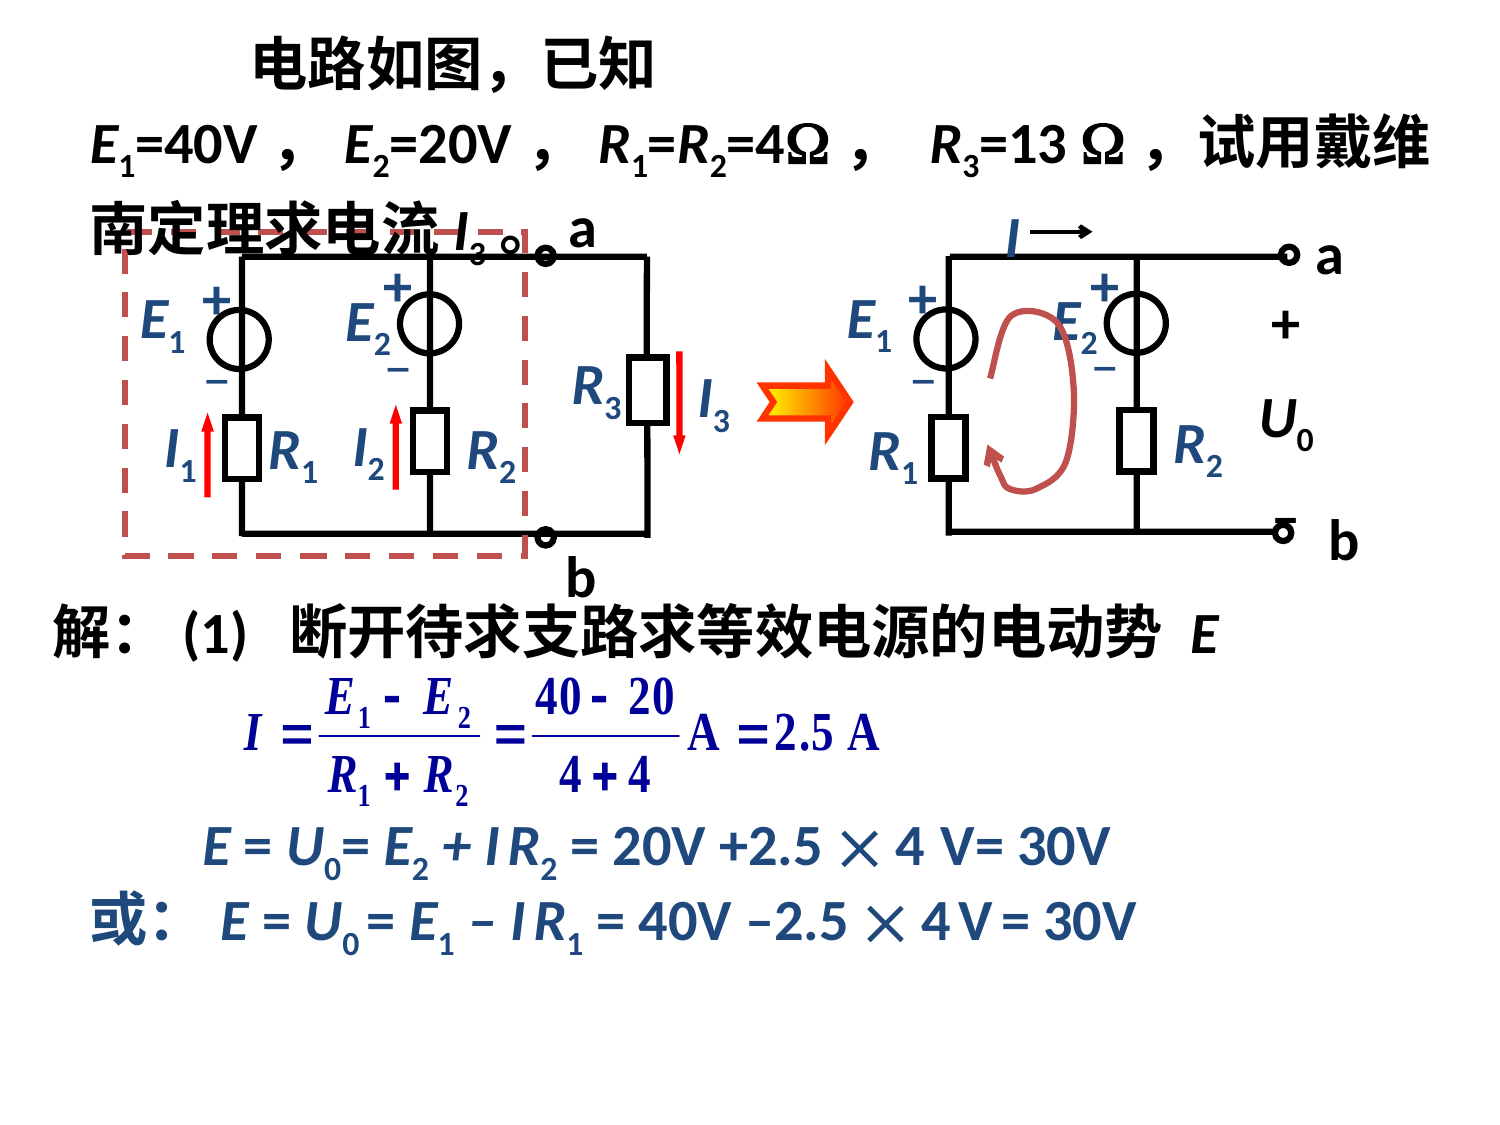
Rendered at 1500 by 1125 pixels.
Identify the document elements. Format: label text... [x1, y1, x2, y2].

text_box E = U0= E2 + I R2 = 20V +2.5  4 V= 30V [187, 800, 1263, 895]
text_box 或：E = U0 = E1 – I R1 = 40V –2.5  4 V = 30V [75, 875, 1250, 970]
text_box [616, 237, 751, 539]
text_box [762, 385, 819, 419]
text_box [824, 191, 1376, 580]
text_box 解：(1) 断开待求支路求等效电源的电动势 E [37, 587, 1288, 673]
text_box 电路如图，已知E1=40V，E2=20V，R1=R2=4， R3=13 ，试用戴维南定理求电流I3。 [75, 12, 1475, 280]
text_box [124, 181, 613, 618]
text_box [221, 658, 891, 817]
